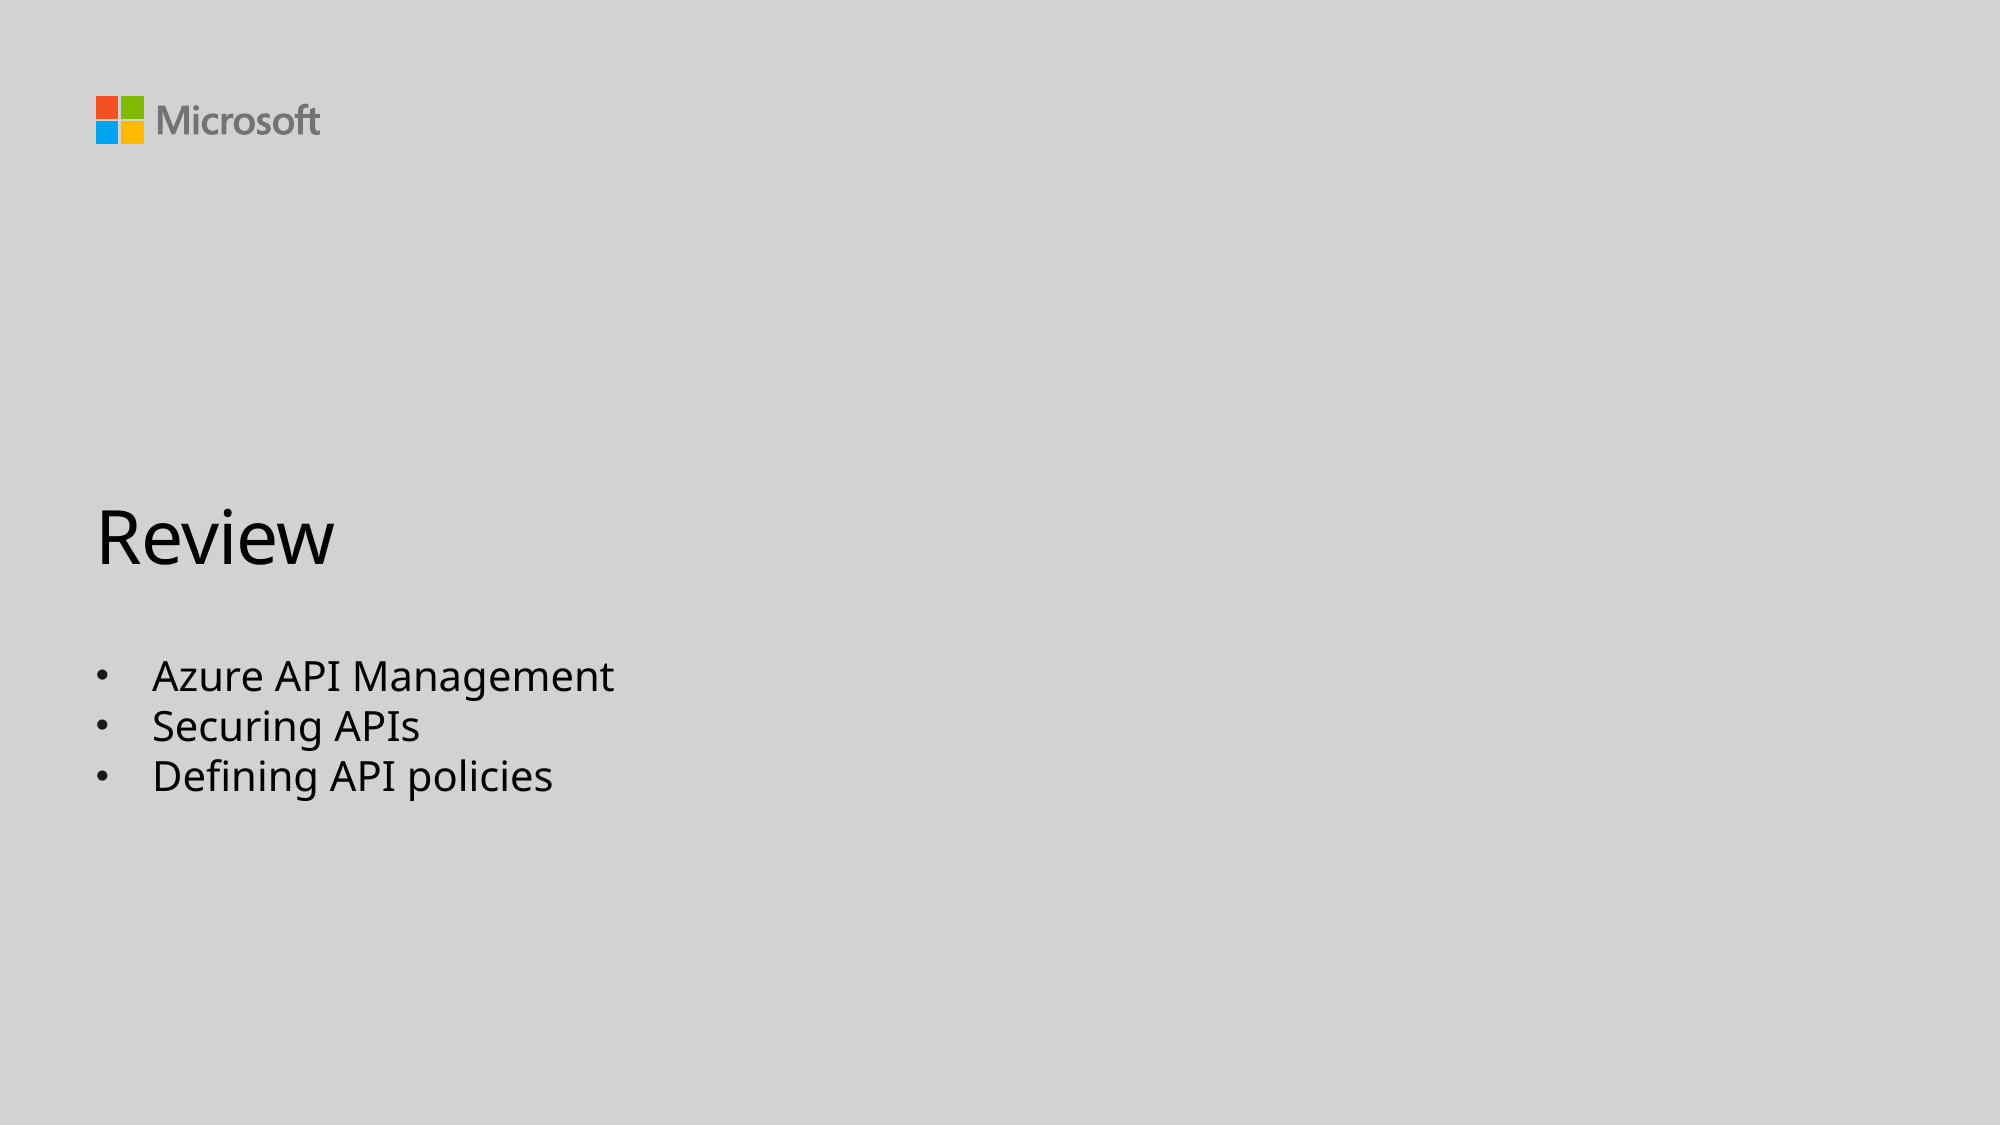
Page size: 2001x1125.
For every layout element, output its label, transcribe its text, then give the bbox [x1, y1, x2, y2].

list Azure API Management Securing APIs Defining API policies [95, 650, 1596, 802]
title Review [95, 488, 1596, 580]
